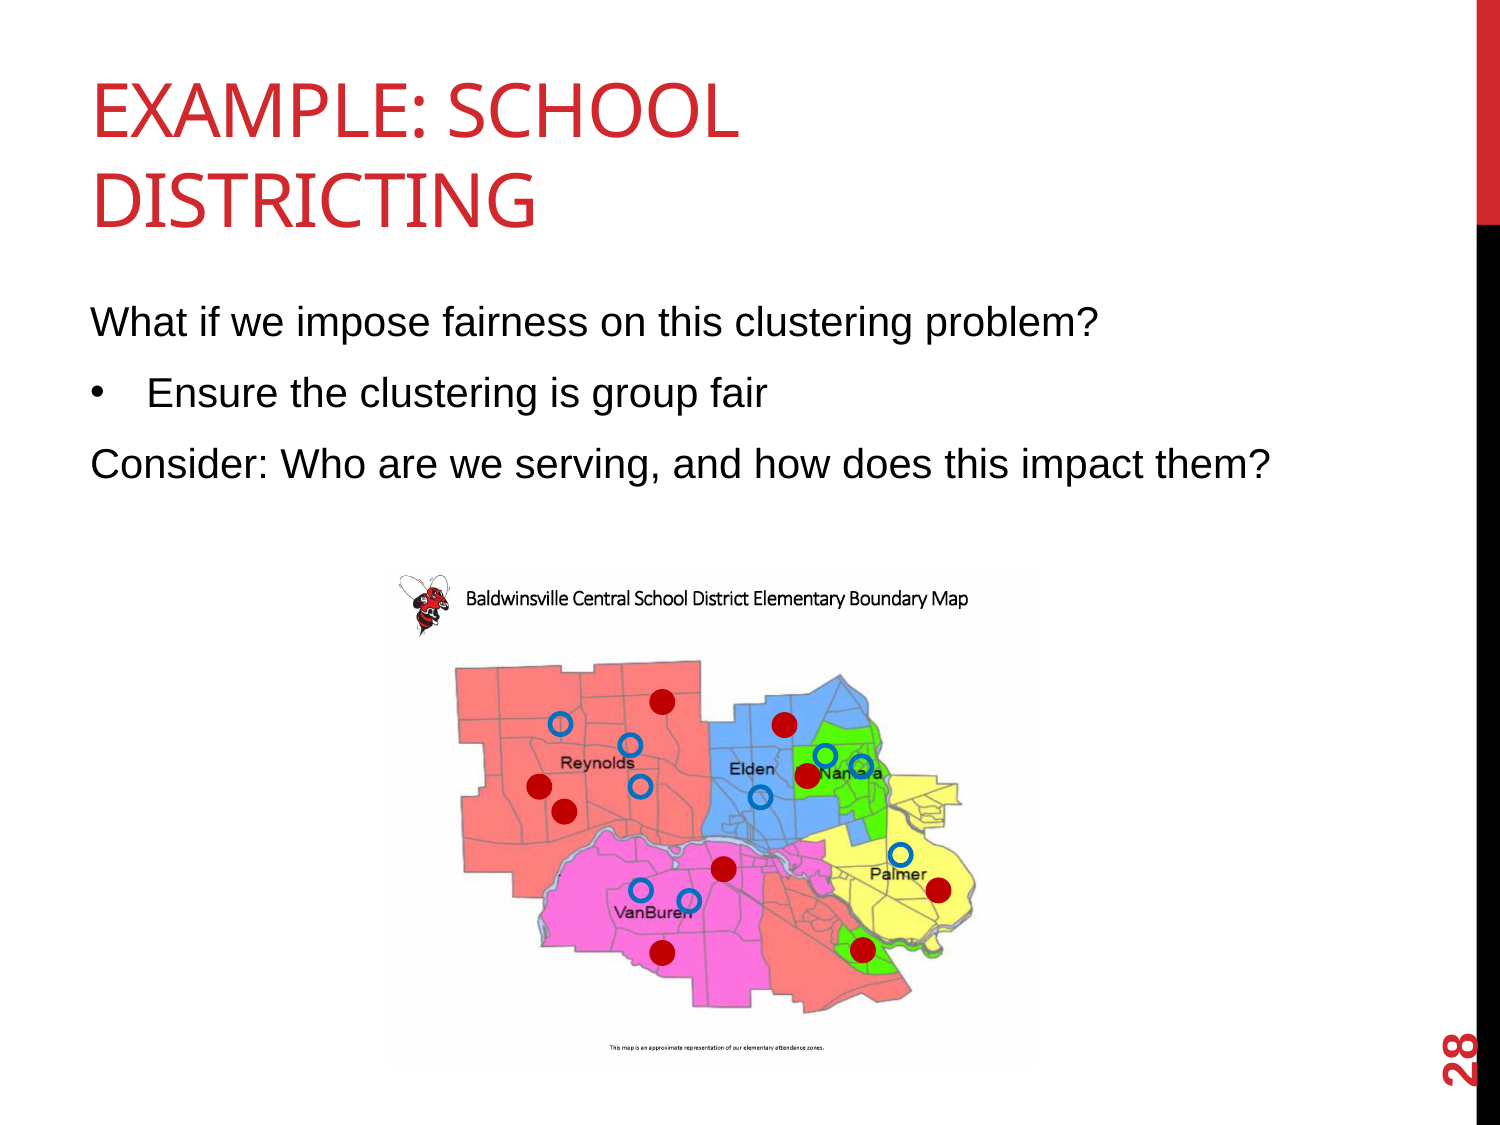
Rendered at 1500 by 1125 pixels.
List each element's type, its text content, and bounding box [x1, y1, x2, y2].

list What if we impose fairness on this clustering problem? Ensure the clustering is group fair Consider: Who are we serving, and how does this impact them? [75, 287, 1325, 1005]
picture [387, 566, 1039, 1069]
slide_number 28 [1427, 887, 1488, 1104]
title Example: School districting [75, 25, 1025, 250]
